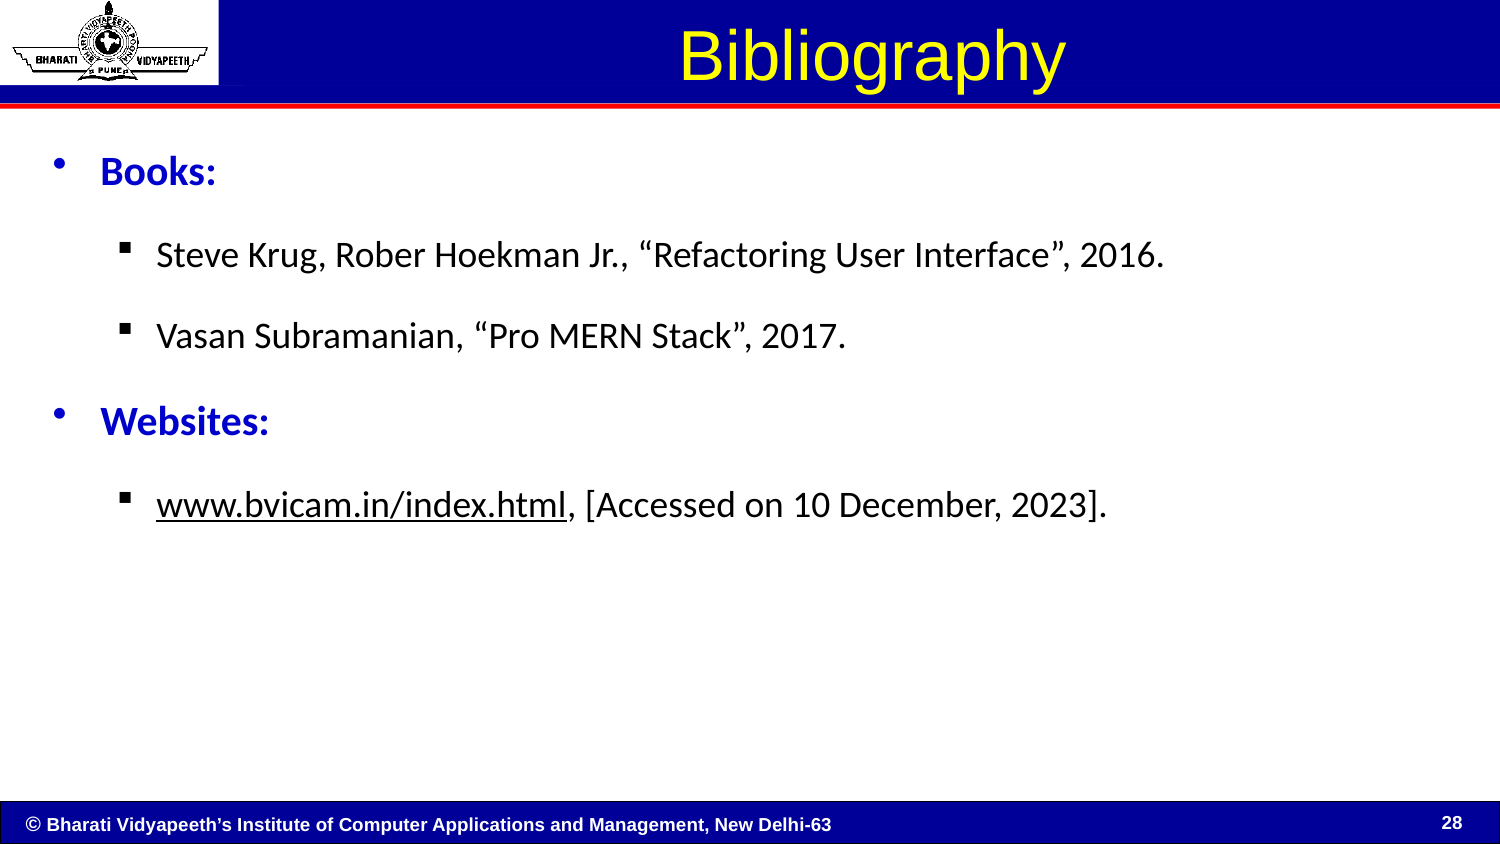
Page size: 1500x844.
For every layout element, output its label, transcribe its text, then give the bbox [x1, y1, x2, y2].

picture [12, 1, 208, 81]
title Bibliography [246, 2, 1500, 85]
list Books: Steve Krug, Rober Hoekman Jr., “Refactoring User Interface”, 2016. Vasan Subramanian, “Pro MERN Stack”, 2017. Websites: www.bvicam.in/index.html, [Accessed on 10 December, 2023]. [39, 124, 1469, 768]
